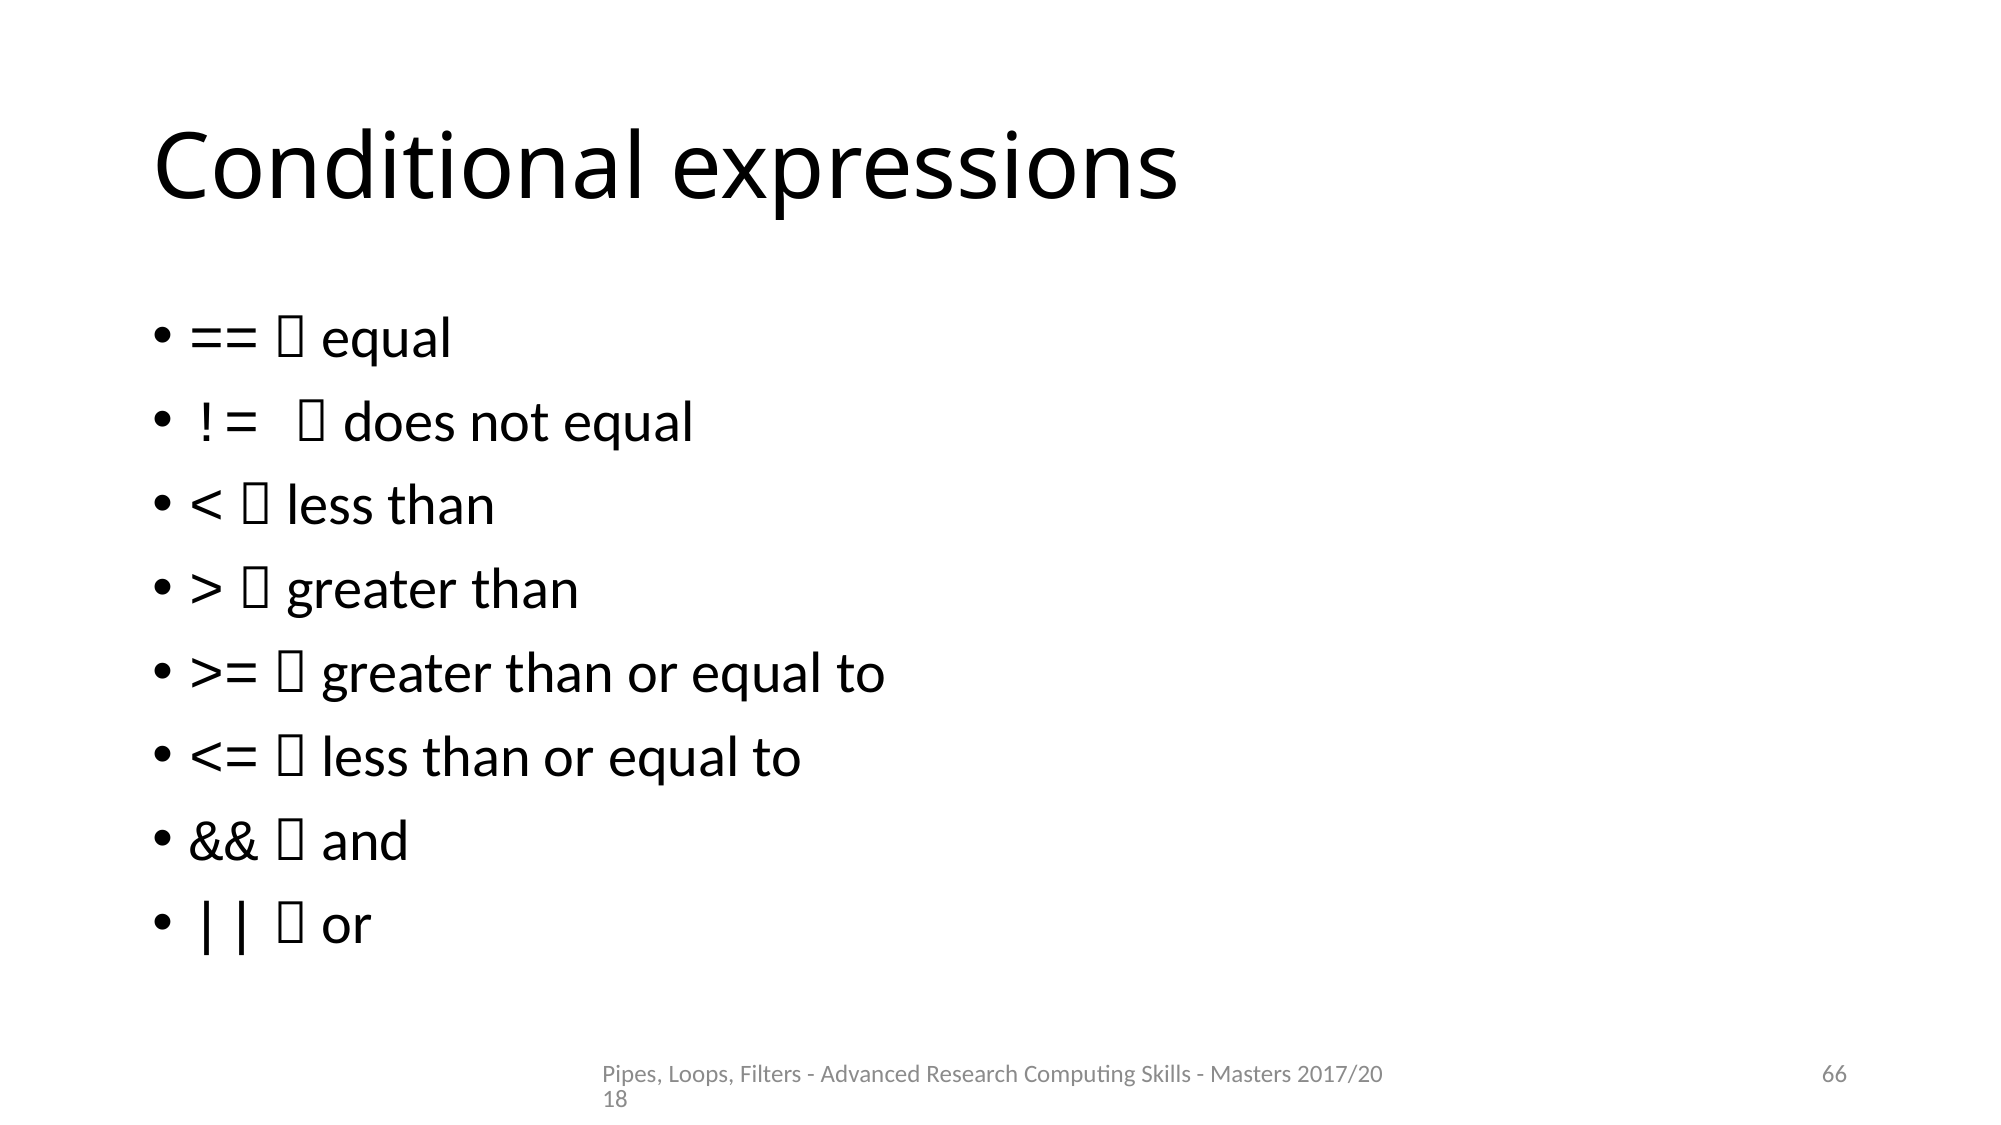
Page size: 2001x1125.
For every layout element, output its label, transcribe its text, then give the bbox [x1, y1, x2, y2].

footer Pipes, Loops, Filters - Advanced Research Computing Skills - Masters 2017/2018 [587, 1042, 1412, 1103]
list ==  equal !=  does not equal <  less than >  greater than >=  greater than or equal to <=  less than or equal to &&  and ||  or [137, 299, 1863, 1014]
title Conditional expressions [137, 59, 1863, 278]
slide_number 66 [1412, 1042, 1863, 1103]
